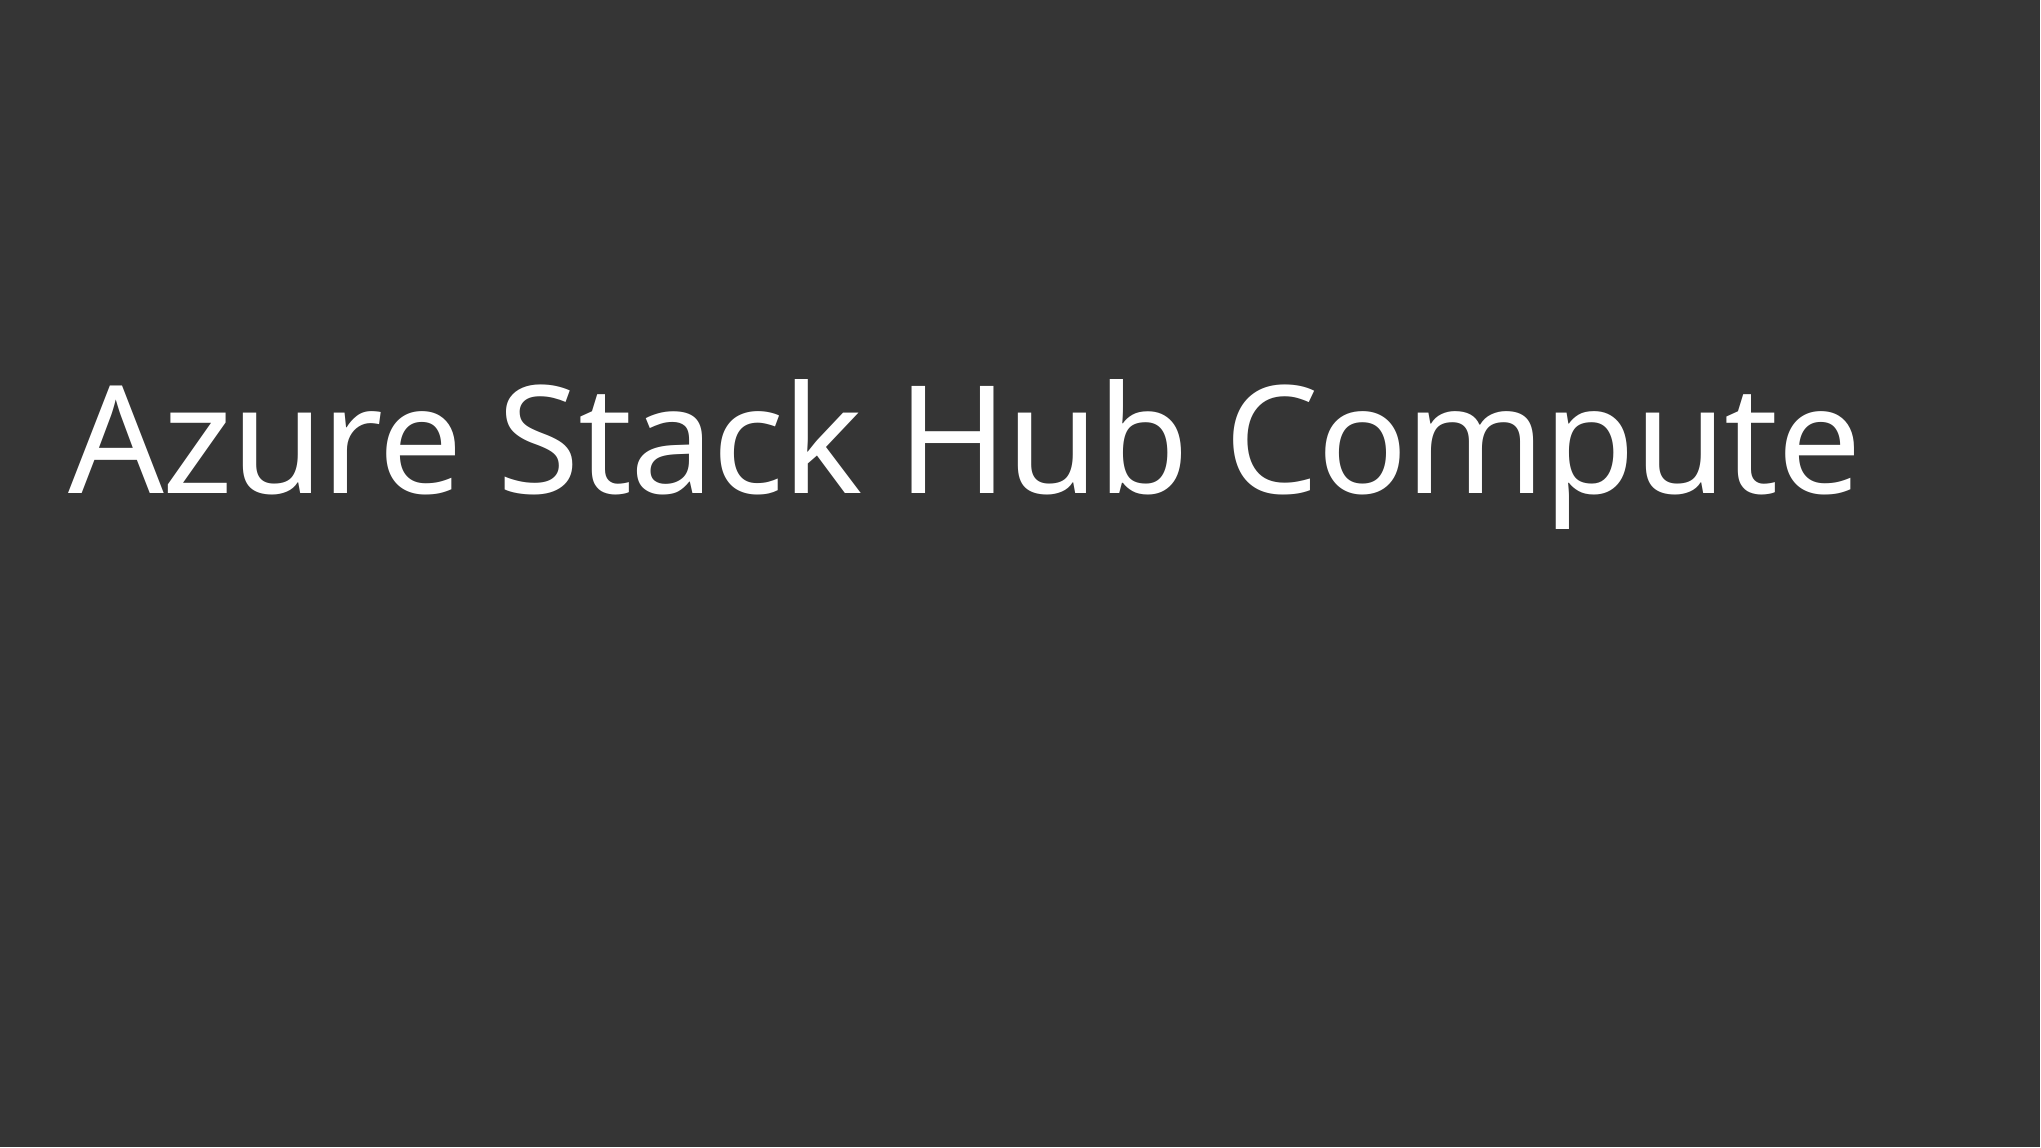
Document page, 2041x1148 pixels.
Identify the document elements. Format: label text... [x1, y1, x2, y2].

title Azure Stack Hub Compute [45, 348, 1996, 543]
